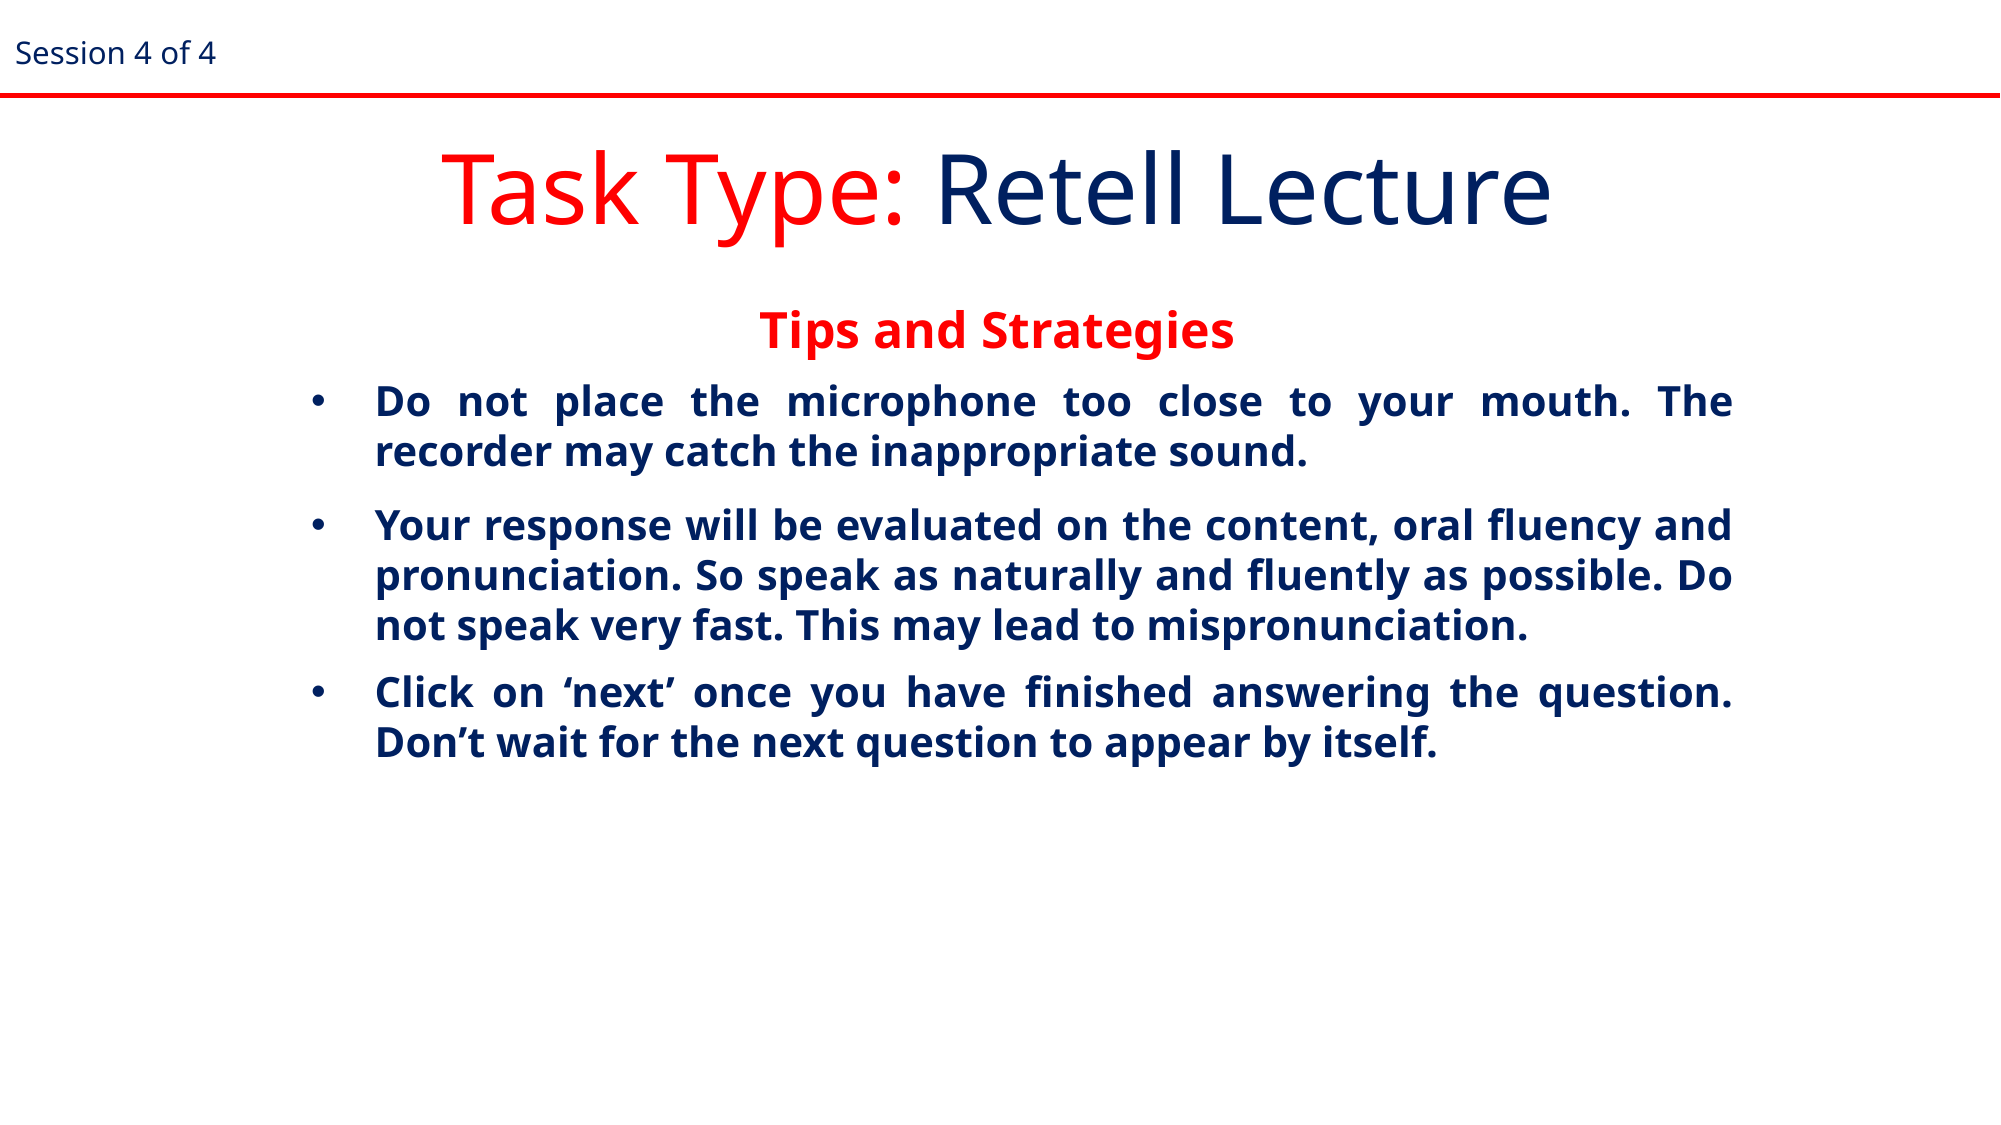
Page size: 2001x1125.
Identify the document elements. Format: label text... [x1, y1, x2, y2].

text_box Session 4 of 4 [0, 28, 290, 80]
subtitle Tips and Strategies Do not place the microphone too close to your mouth. The recorder may catch the inappropriate sound. Your response will be evaluated on the content, oral fluency and pronunciation. So speak as naturally and fluently as possible. Do not speak very fast. This may lead to mispronunciation. Click on ‘next’ once you have finished answering the question. Don’t wait for the next question to appear by itself. [245, 290, 1750, 1103]
title Task Type: Retell Lecture [245, 124, 1750, 262]
